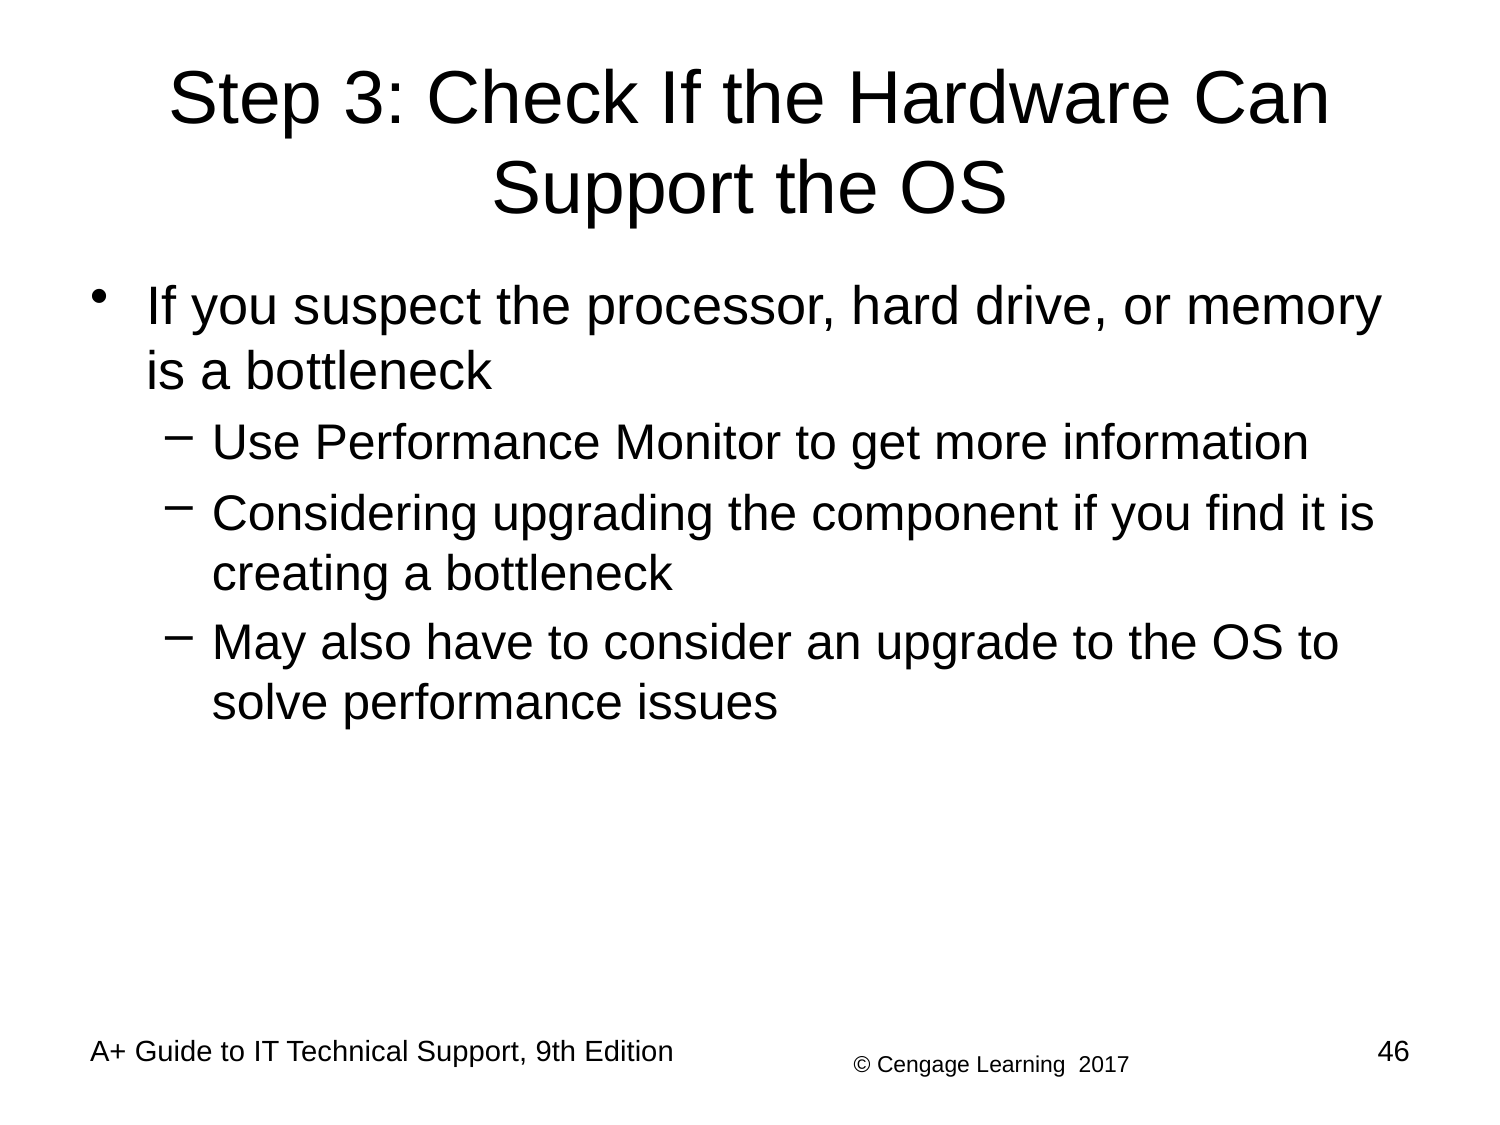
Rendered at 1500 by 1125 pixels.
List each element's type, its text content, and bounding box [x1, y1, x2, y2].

slide_number 46 [1262, 1024, 1426, 1103]
title Step 3: Check If the Hardware Can Support the OS [75, 45, 1425, 233]
footer A+ Guide to IT Technical Support, 9th Edition [74, 1024, 738, 1103]
list If you suspect the processor, hard drive, or memory is a bottleneck Use Performance Monitor to get more information Considering upgrading the component if you find it is creating a bottleneck May also have to consider an upgrade to the OS to solve performance issues [75, 262, 1425, 1005]
